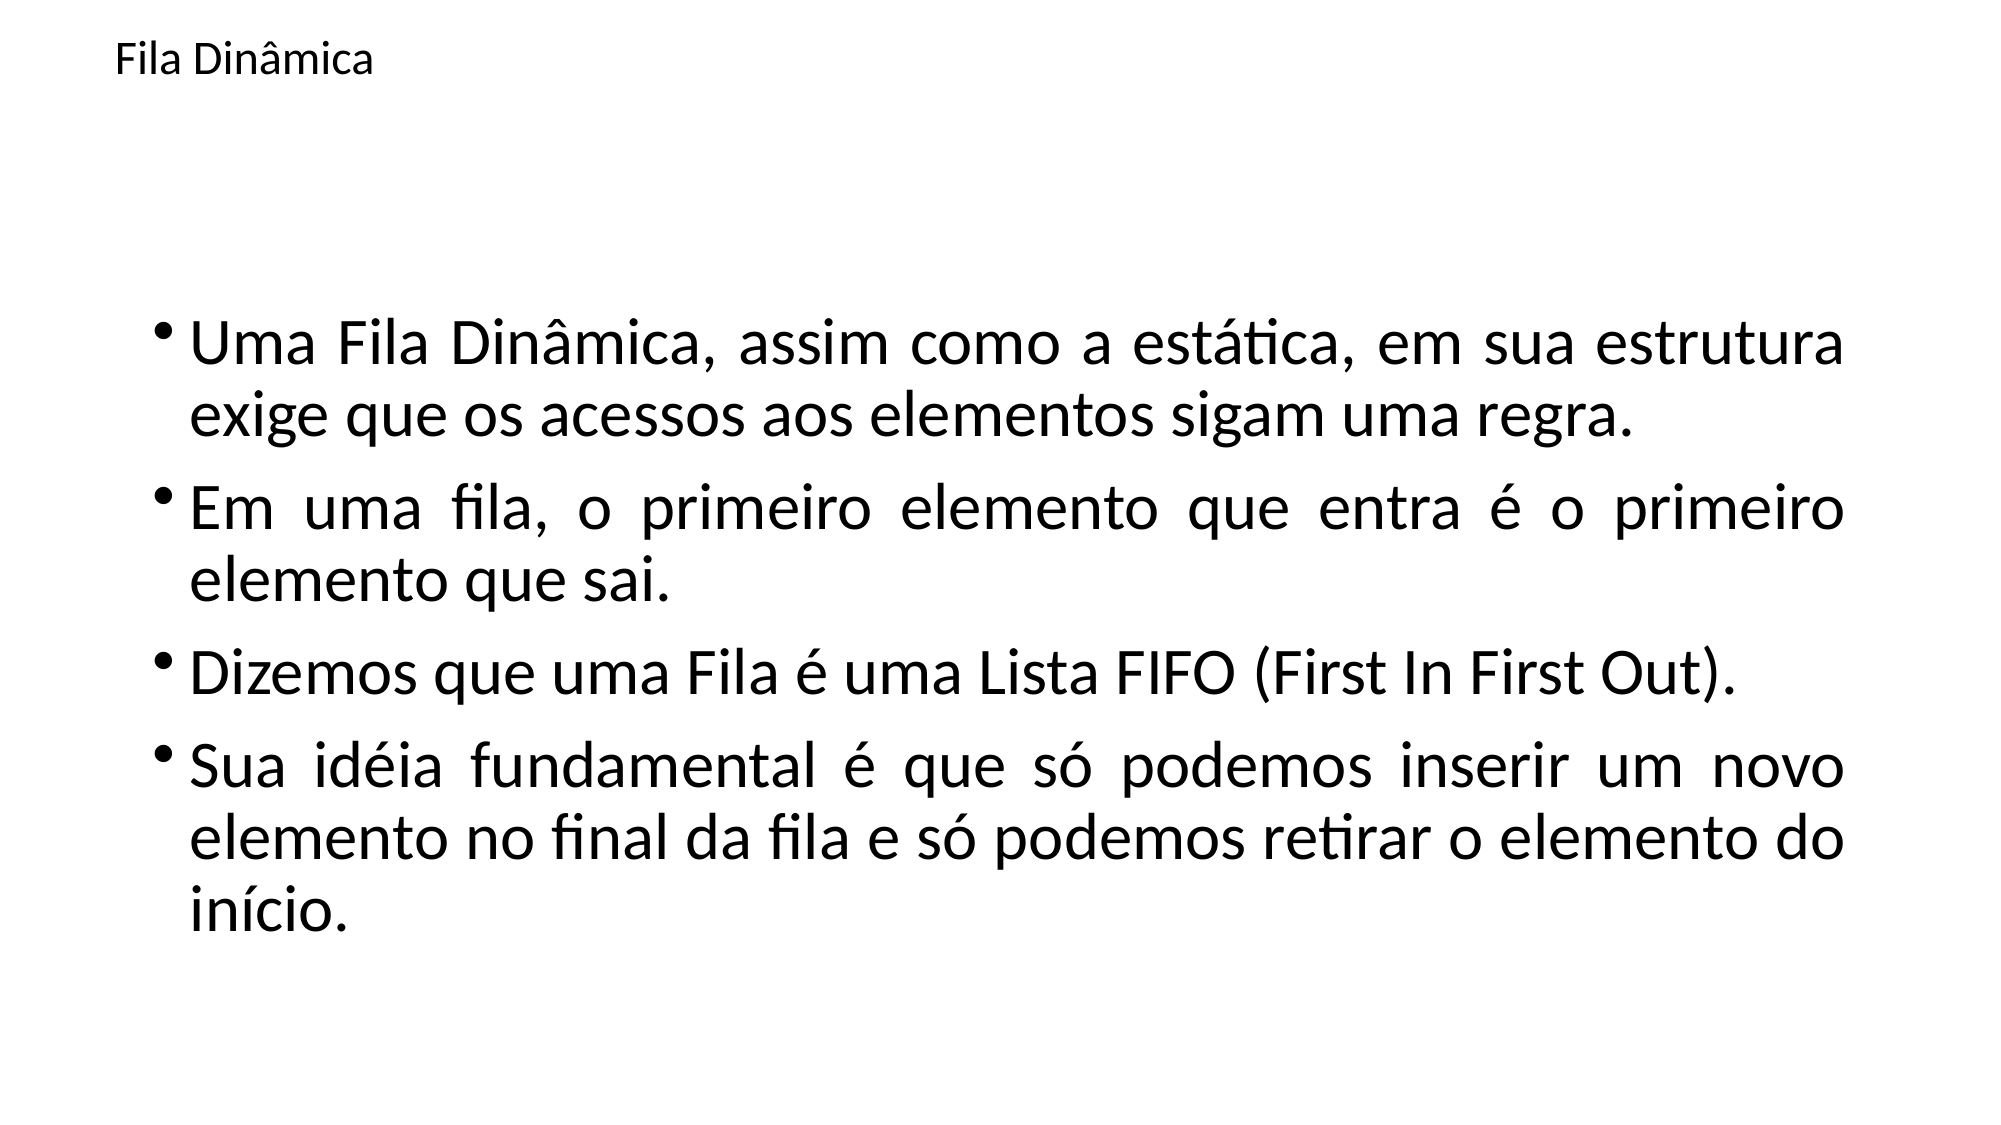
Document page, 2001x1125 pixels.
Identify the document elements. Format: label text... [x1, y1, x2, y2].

list Uma Fila Dinâmica, assim como a estática, em sua estrutura exige que os acessos aos elementos sigam uma regra. Em uma fila, o primeiro elemento que entra é o primeiro elemento que sai. Dizemos que uma Fila é uma Lista FIFO (First In First Out). Sua idéia fundamental é que só podemos inserir um novo elemento no final da fila e só podemos retirar o elemento do início. [137, 299, 1863, 1014]
title Fila Dinâmica [99, 24, 1684, 93]
